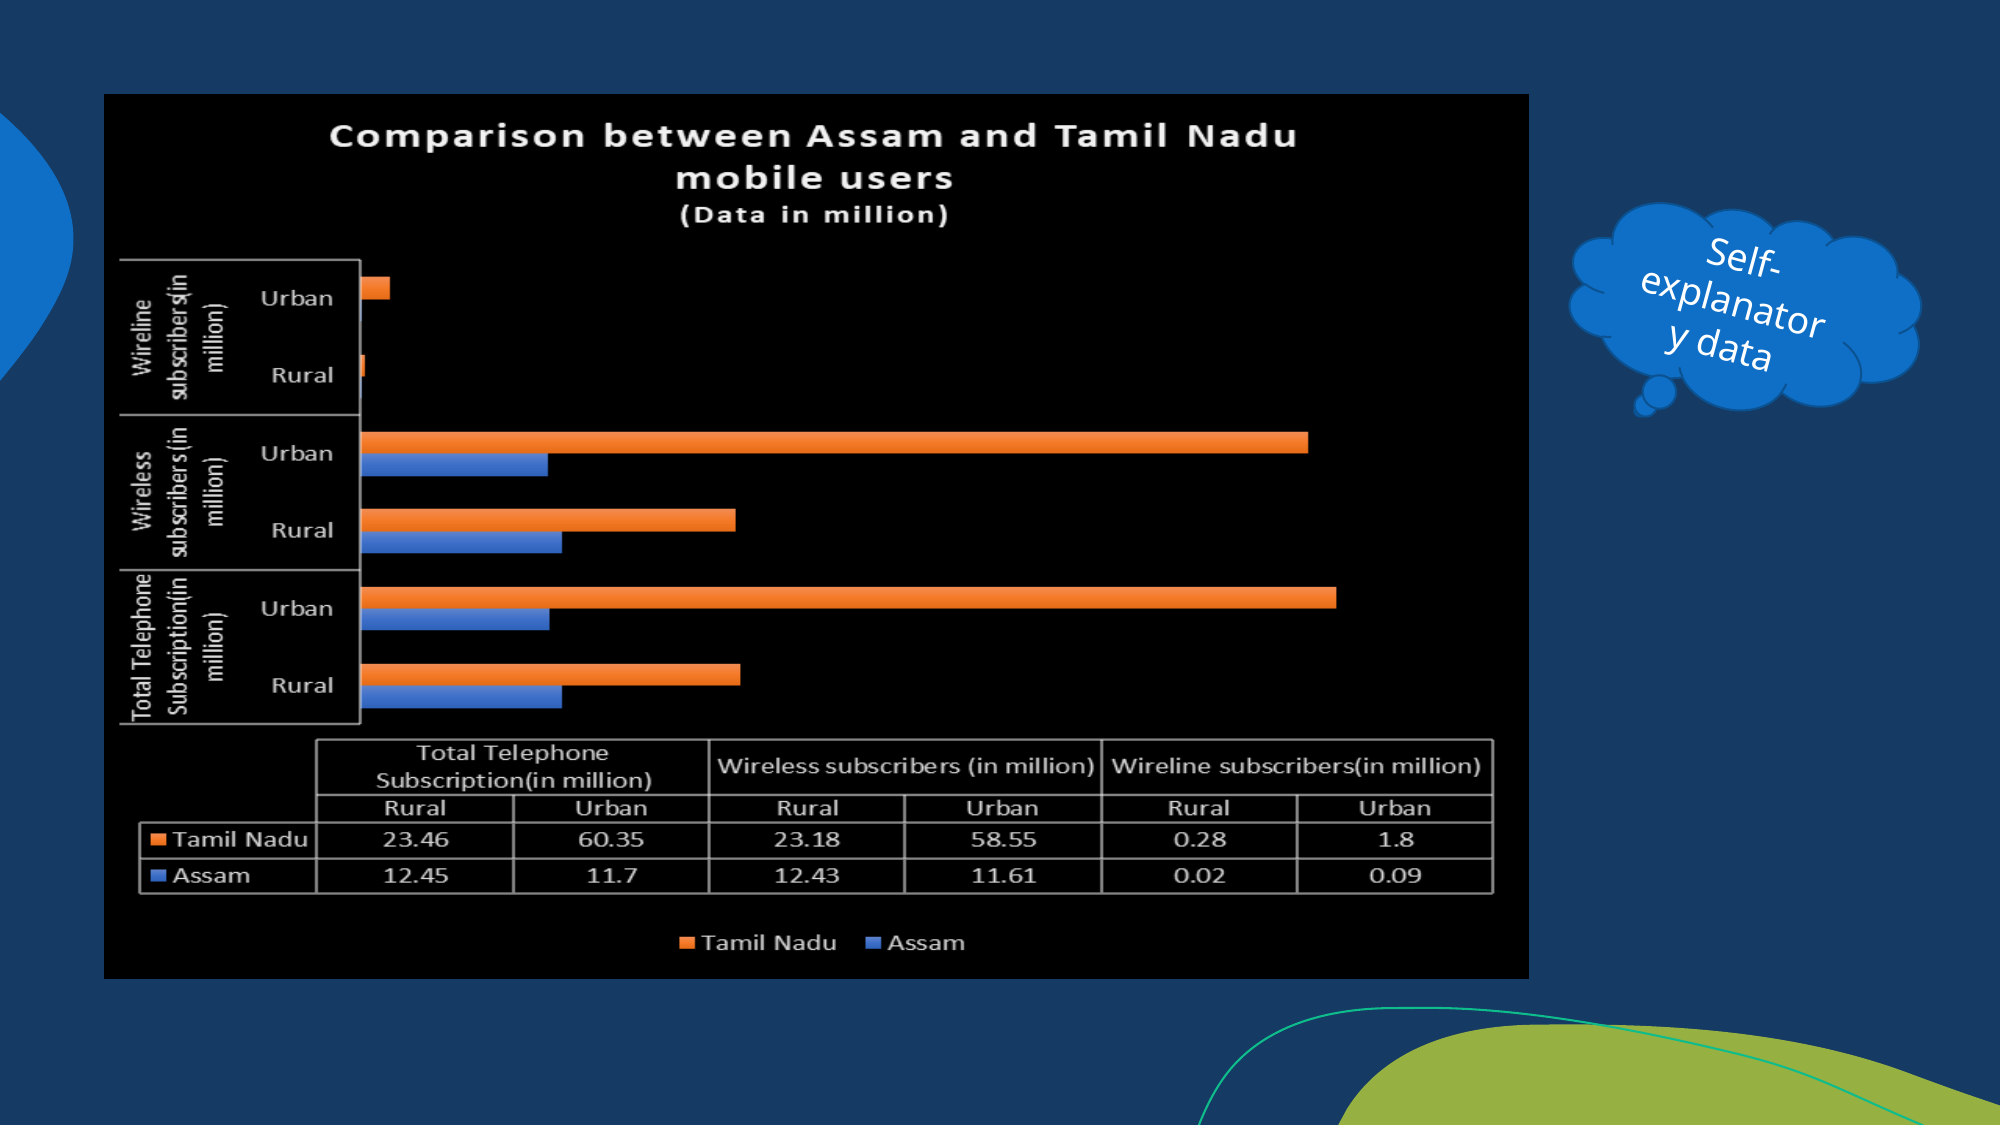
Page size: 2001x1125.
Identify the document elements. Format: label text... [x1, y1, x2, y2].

text_box Self-explanatory data [1568, 202, 1923, 418]
picture [104, 94, 1529, 979]
